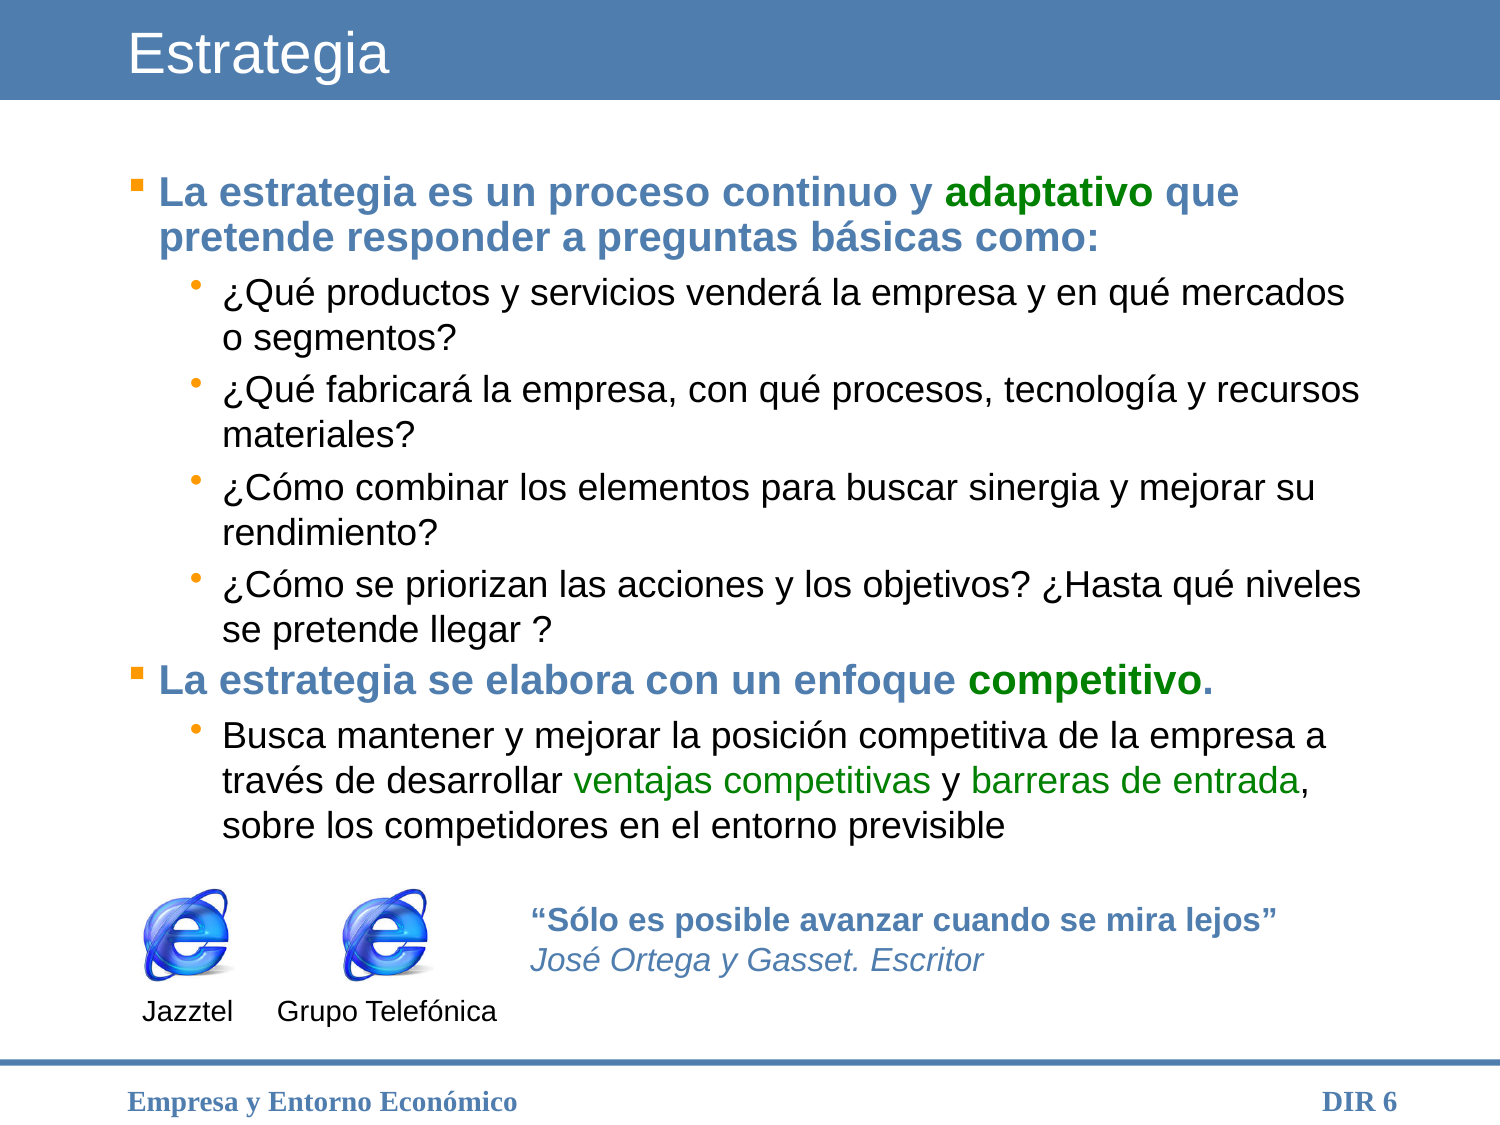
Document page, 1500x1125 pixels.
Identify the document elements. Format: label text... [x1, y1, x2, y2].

text_box “Sólo es posible avanzar cuando se mira lejos” José Ortega y Gasset. Escritor [518, 890, 1360, 986]
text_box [260, 888, 514, 1036]
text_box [126, 888, 249, 1036]
list La estrategia es un proceso continuo y adaptativo que pretende responder a preguntas básicas como: ¿Qué productos y servicios venderá la empresa y en qué mercados o segmentos? ¿Qué fabricará la empresa, con qué procesos, tecnología y recursos materiales? ¿Cómo combinar los elementos para buscar sinergia y mejorar su rendimiento? ¿Cómo se priorizan las acciones y los objetivos? ¿Hasta qué niveles se pretende llegar ? La estrategia se elabora con un enfoque competitivo. Busca mantener y mejorar la posición competitiva de la empresa a través de desarrollar ventajas competitivas y barreras de entrada, sobre los competidores en el entorno previsible [112, 162, 1388, 1013]
title Estrategia [112, 0, 1388, 101]
